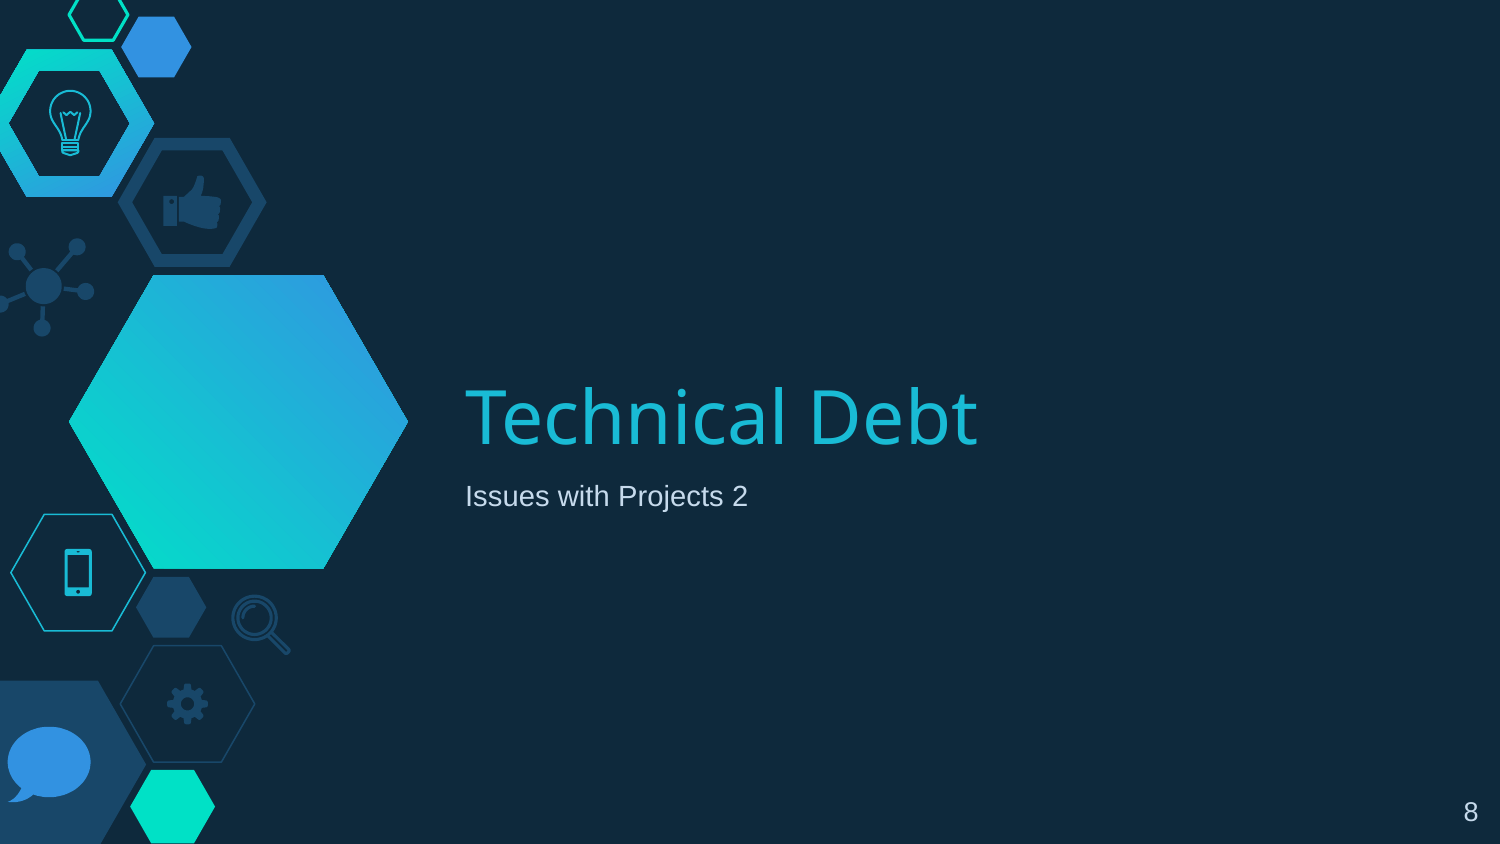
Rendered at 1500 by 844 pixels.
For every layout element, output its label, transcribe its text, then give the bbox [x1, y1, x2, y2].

subtitle Issues with Projects 2 [450, 462, 1385, 592]
slide_number ‹#› [1403, 779, 1494, 844]
title Technical Debt [450, 284, 1375, 462]
